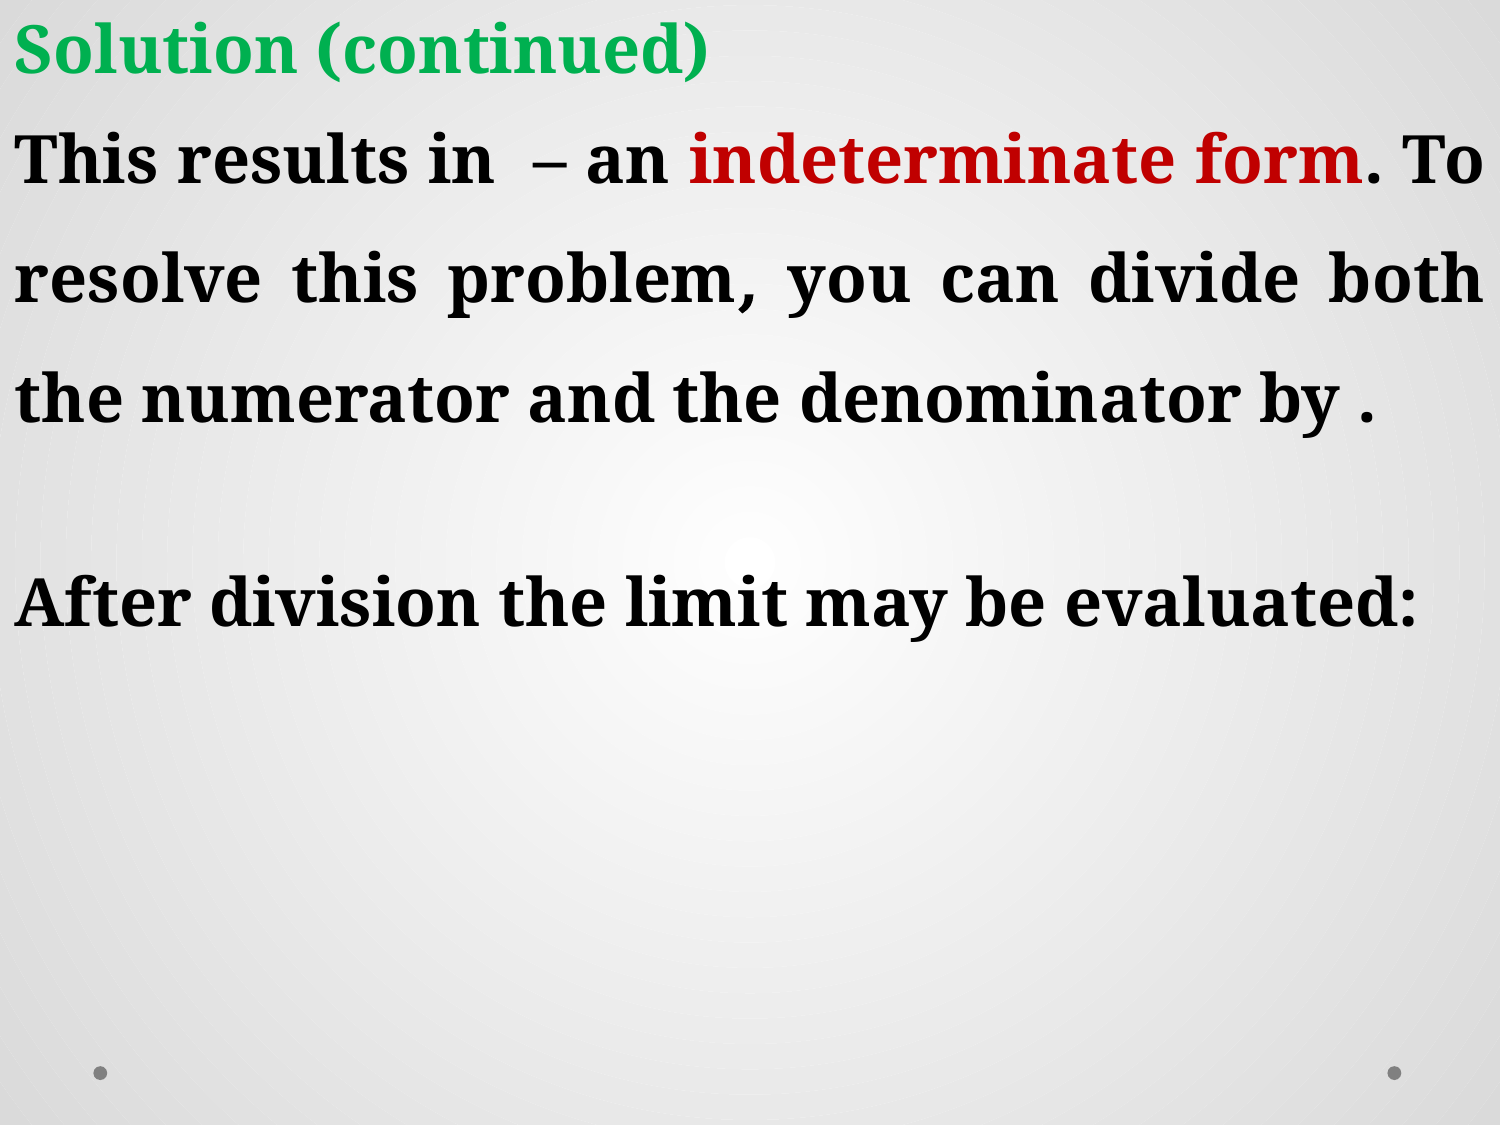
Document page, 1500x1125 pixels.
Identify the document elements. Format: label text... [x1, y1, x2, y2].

text_box Solution (continued) [0, 0, 1500, 95]
